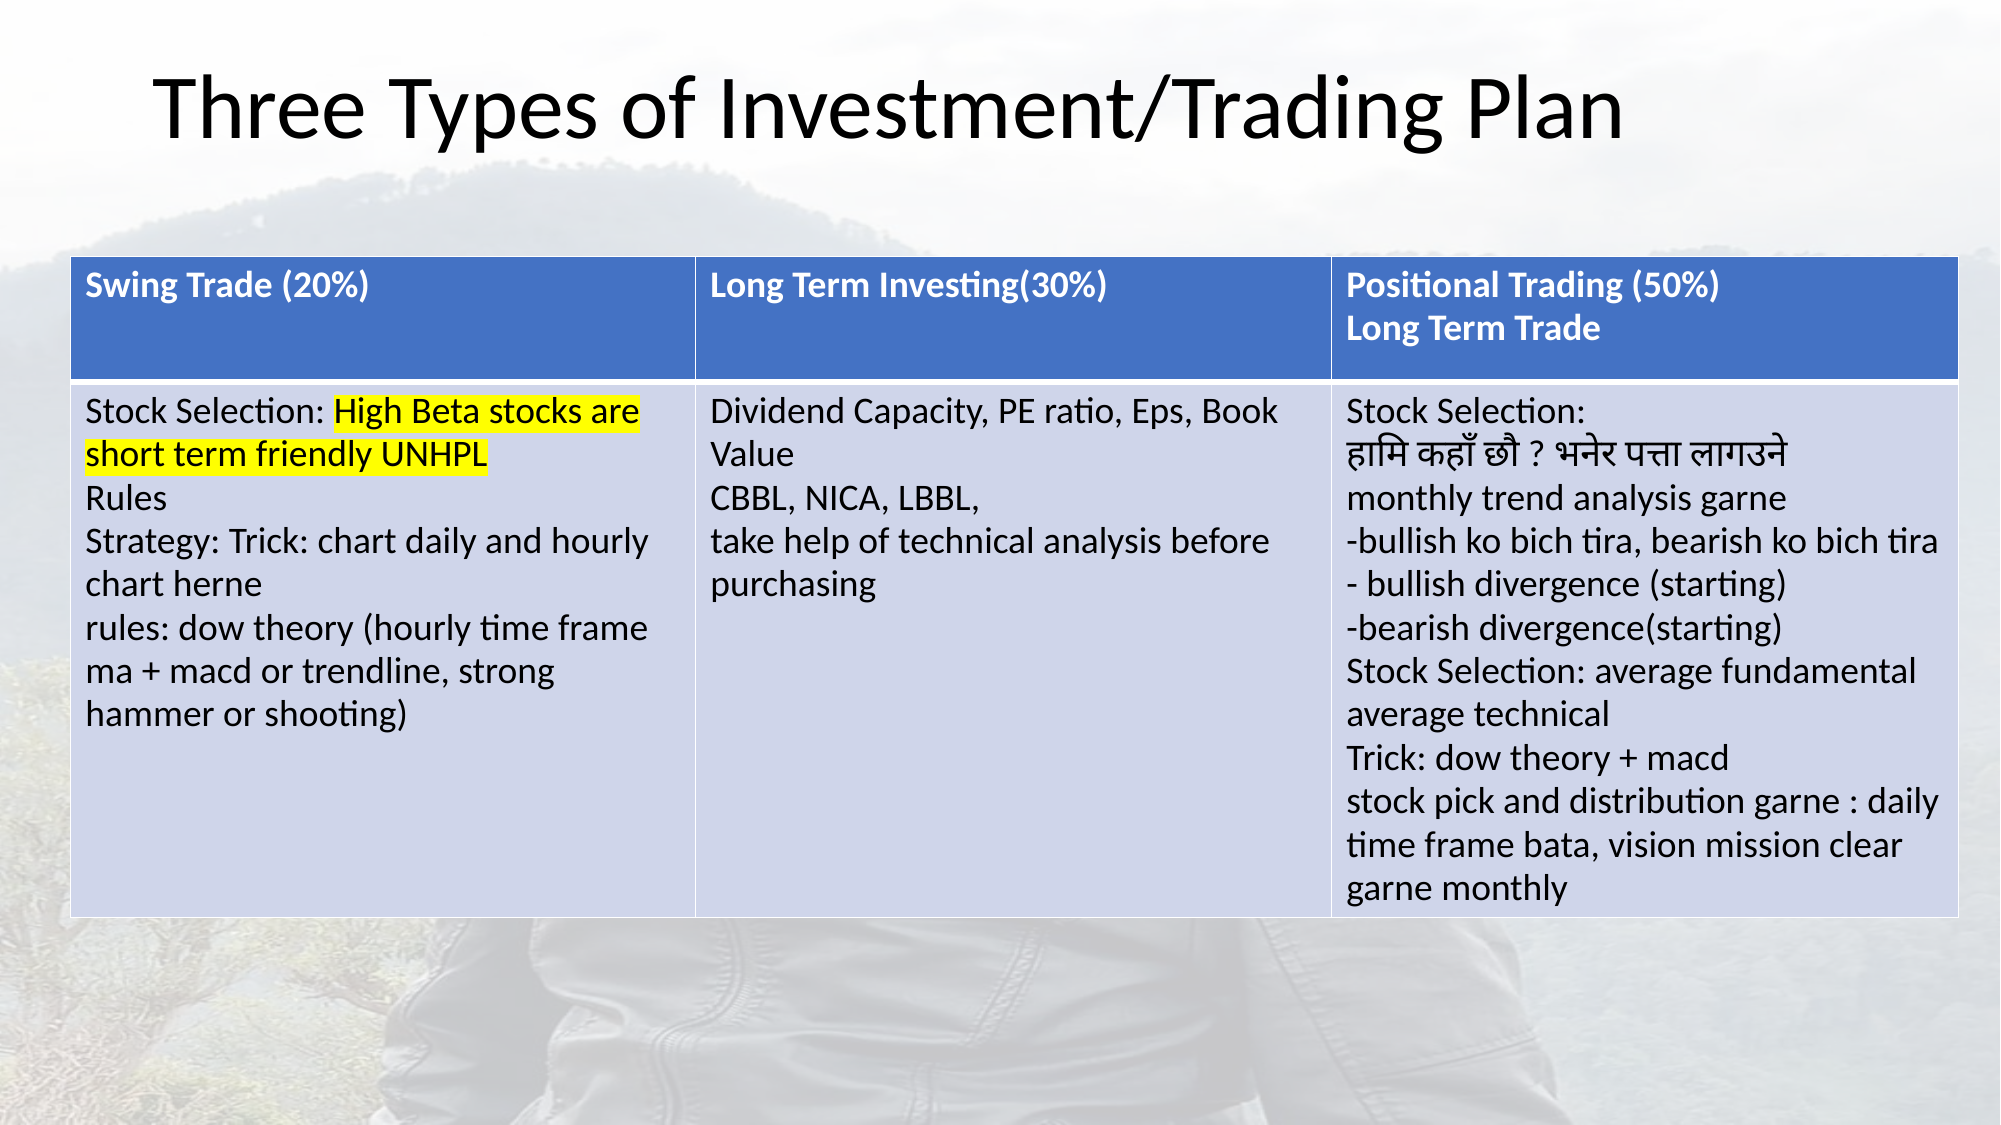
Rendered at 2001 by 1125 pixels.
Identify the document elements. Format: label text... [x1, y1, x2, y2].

table_cell Dividend Capacity, PE ratio, Eps, Book Value CBBL, NICA, LBBL, take help of technical analysis before purchasing [696, 385, 1331, 917]
table_cell Stock Selection: High Beta stocks are short term friendly UNHPL Rules Strategy: Trick: chart daily and hourly chart herne rules: dow theory (hourly time frame ma + macd or trendline, strong hammer or shooting) [71, 385, 695, 917]
table_header Long Term Investing(30%) [696, 257, 1331, 379]
title Three Types of Investment/Trading Plan [137, 0, 1863, 218]
table_header Swing Trade (20%) [71, 257, 695, 379]
table_cell Stock Selection: हामि कहाँ छौ ? भनेर पत्ता लागउने monthly trend analysis garne -bullish ko bich tira, bearish ko bich tira - bullish divergence (starting) -bearish divergence(starting) Stock Selection: average fundamental average technical Trick: dow theory + macd stock pick and distribution garne : daily time frame bata, vision mission clear garne monthly [1332, 385, 1958, 917]
table_header Positional Trading (50%) Long Term Trade [1332, 257, 1958, 379]
